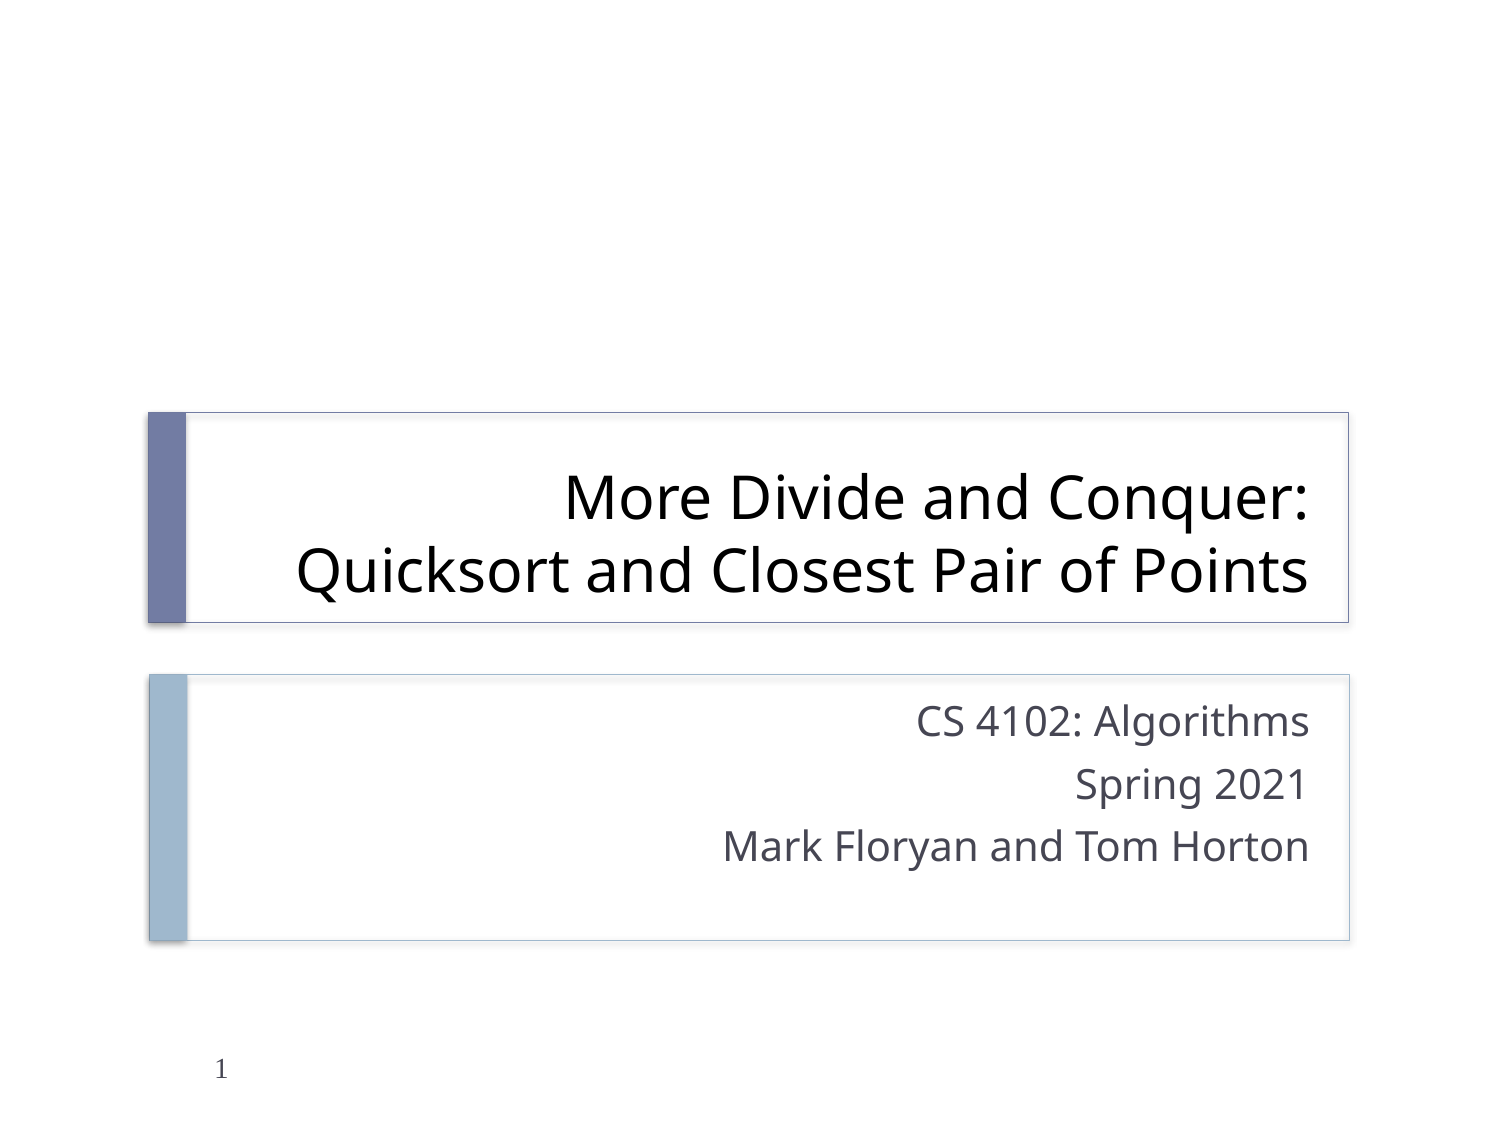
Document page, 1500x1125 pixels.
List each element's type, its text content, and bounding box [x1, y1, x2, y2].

subtitle CS 4102: Algorithms Spring 2021 Mark Floryan and Tom Horton [200, 687, 1325, 929]
title More Divide and Conquer: Quicksort and Closest Pair of Points [200, 451, 1325, 614]
slide_number 1 [199, 1042, 400, 1103]
